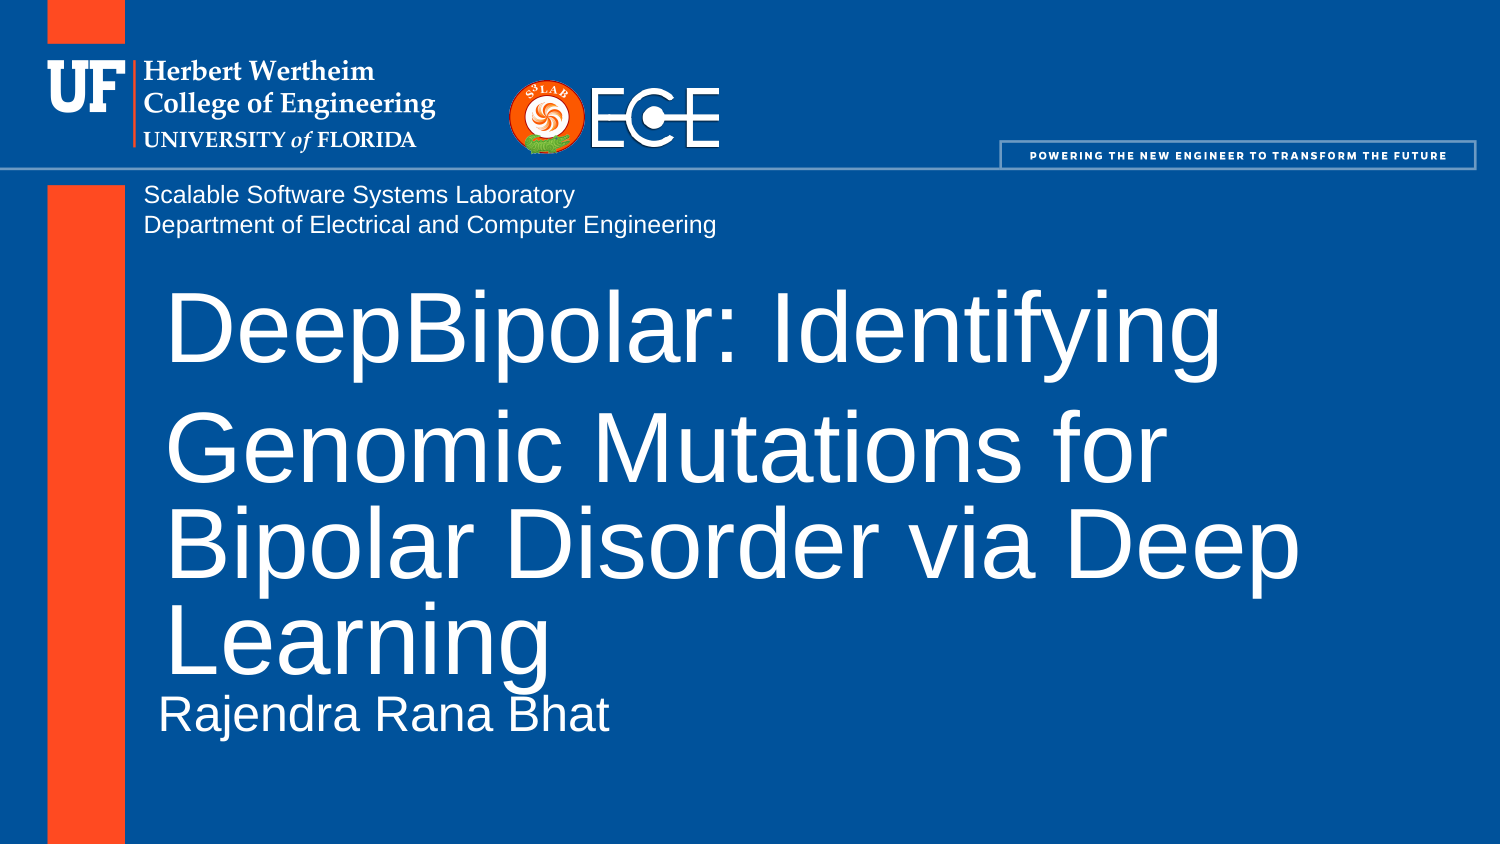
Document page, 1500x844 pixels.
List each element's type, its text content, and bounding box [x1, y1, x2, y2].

text_box DeepBipolar: Identifying Genomic Mutations for Bipolar Disorder via Deep Learning [149, 254, 1500, 474]
picture [0, 0, 1500, 844]
text_box Rajendra Rana Bhat [142, 583, 1473, 742]
